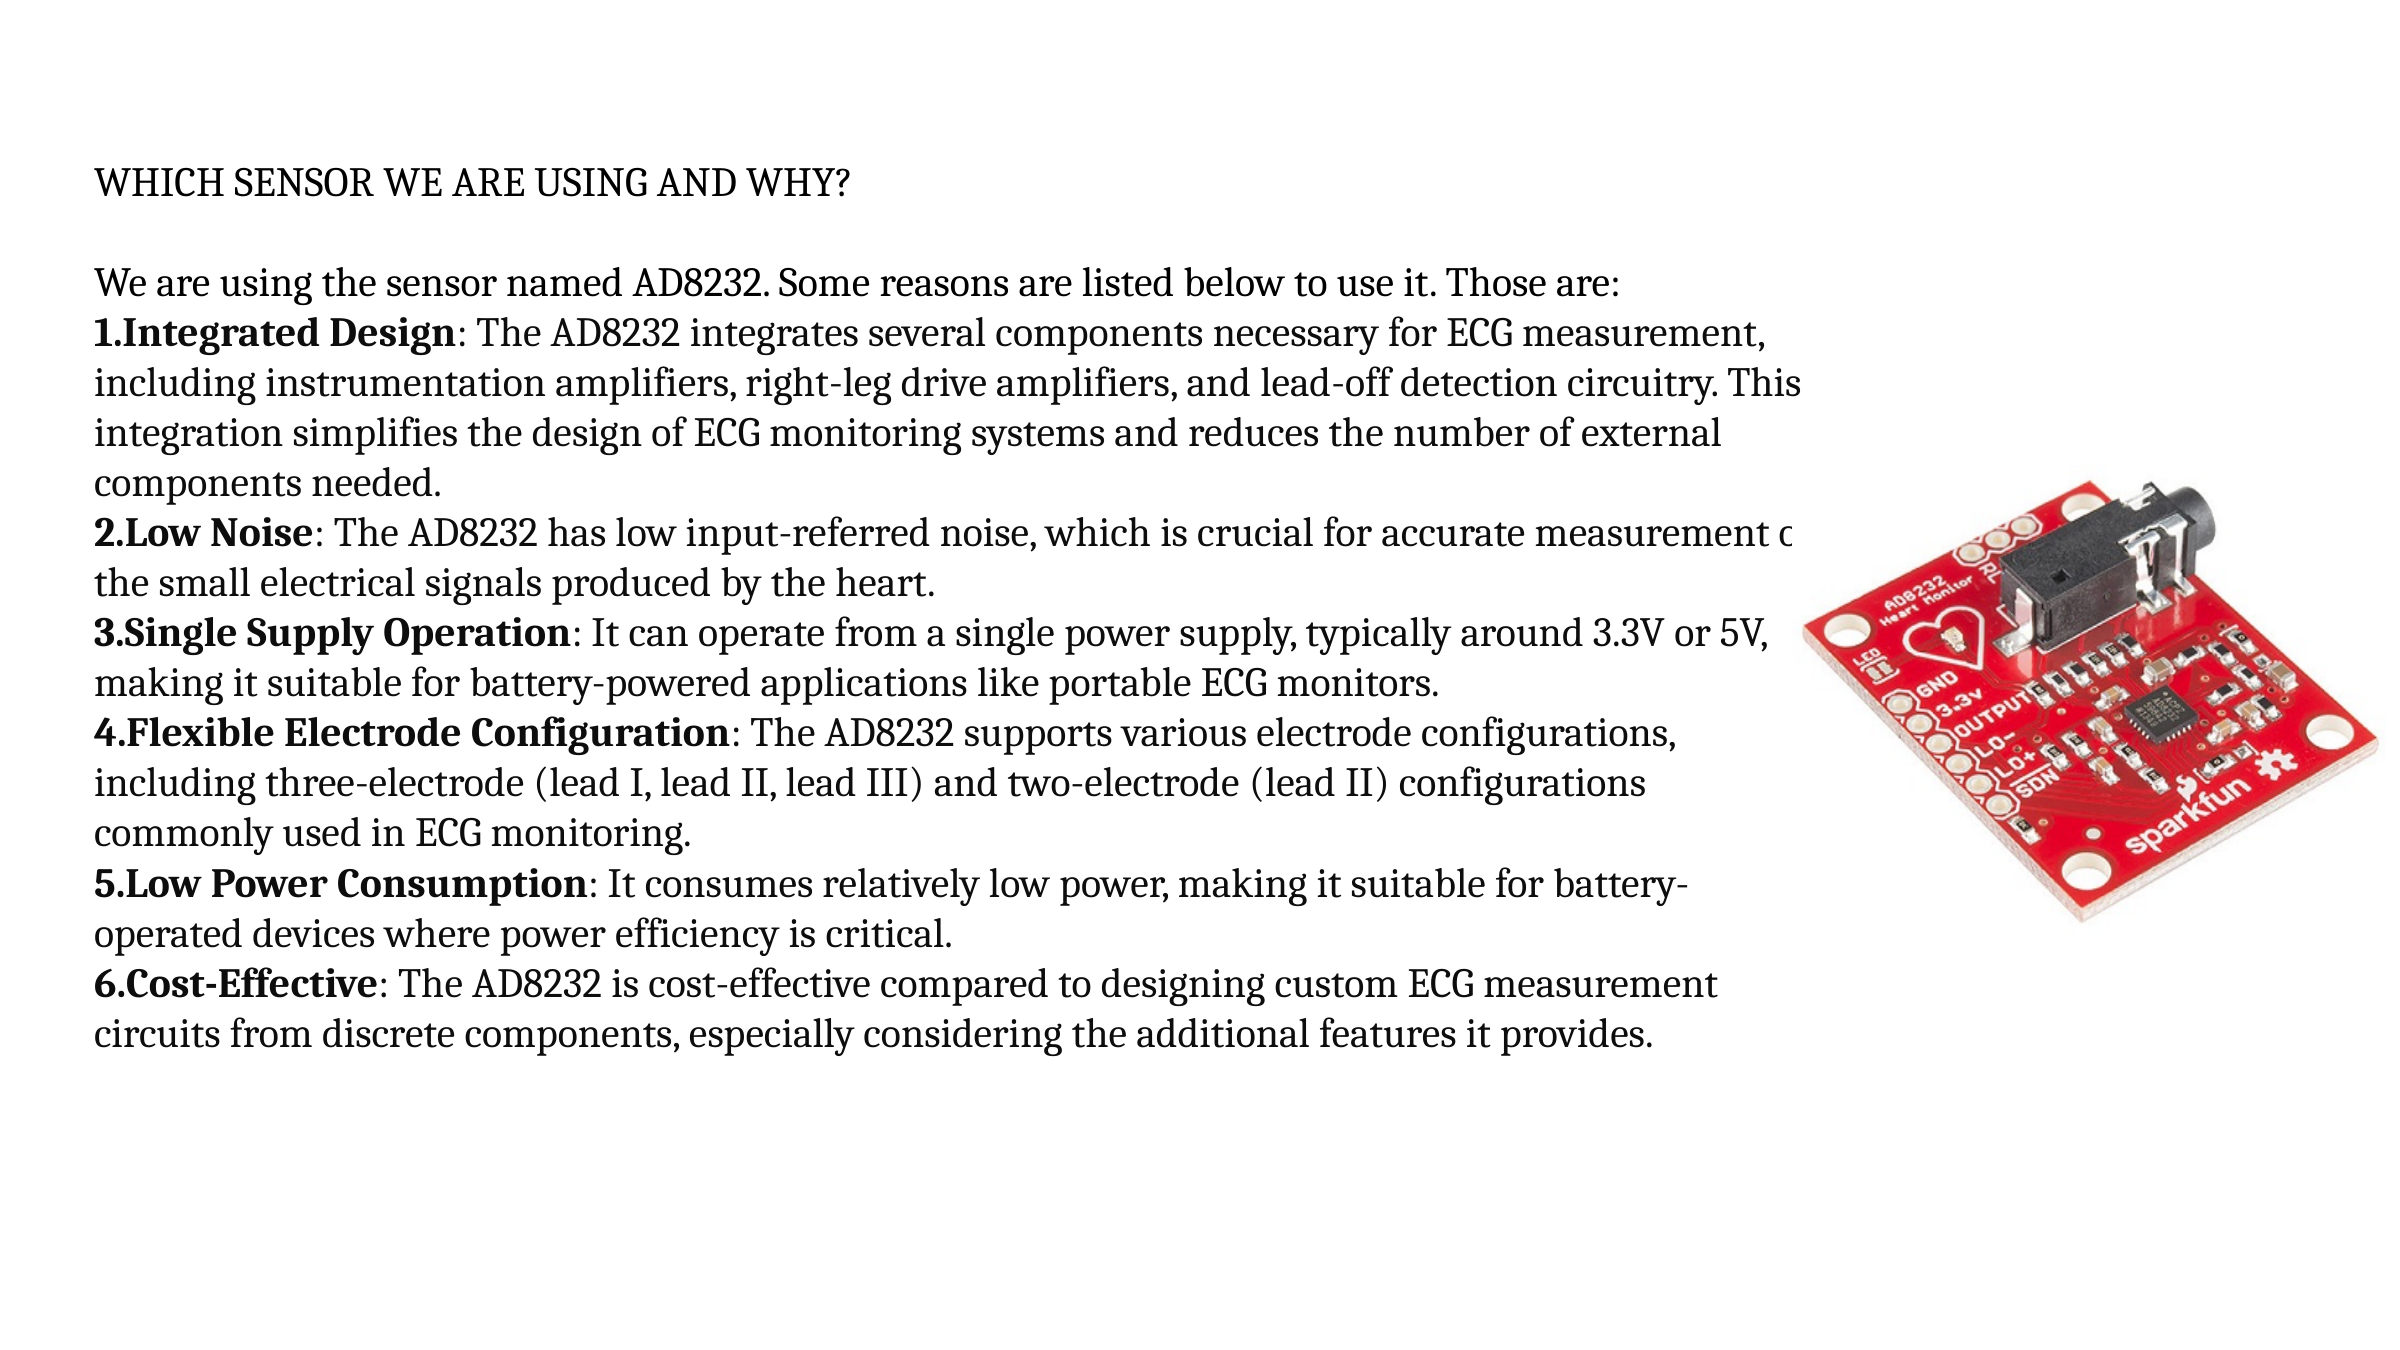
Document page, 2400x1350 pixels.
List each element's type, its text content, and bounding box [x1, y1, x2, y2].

picture [1792, 465, 2386, 934]
text_box WHICH SENSOR WE ARE USING AND WHY? We are using the sensor named AD8232. Some reasons are listed below to use it. Those are: Integrated Design: The AD8232 integrates several components necessary for ECG measurement, including instrumentation amplifiers, right-leg drive amplifiers, and lead-off detection circuitry. This integration simplifies the design of ECG monitoring systems and reduces the number of external components needed. Low Noise: The AD8232 has low input-referred noise, which is crucial for accurate measurement of the small electrical signals produced by the heart. Single Supply Operation: It can operate from a single power supply, typically around 3.3V or 5V, making it suitable for battery-powered applications like portable ECG monitors. Flexible Electrode Configuration: The AD8232 supports various electrode configurations, including three-electrode (lead I, lead II, lead III) and two-electrode (lead II) configurations commonly used in ECG monitoring. 5.Low Power Consumption: It consumes relatively low power, making it suitable for battery-operated devices where power efficiency is critical. 6.Cost-Effective: The AD8232 is cost-effective compared to designing custom ECG measurement circuits from discrete components, especially considering the additional features it provides. [79, 147, 1840, 1108]
